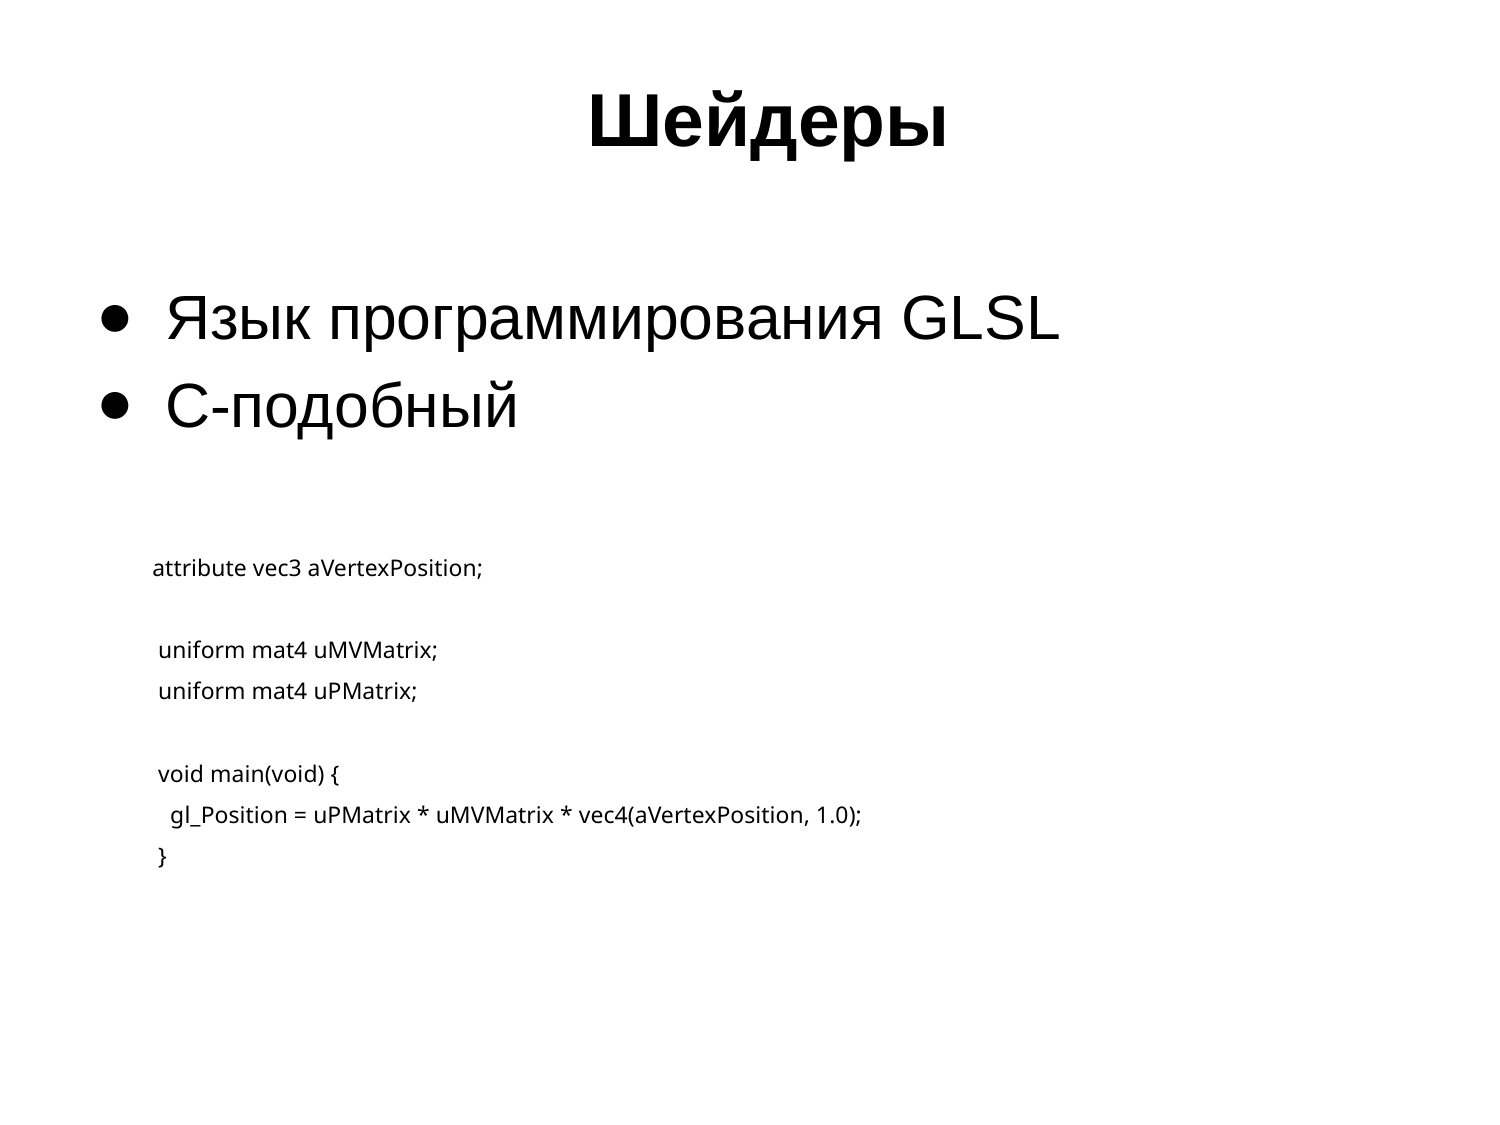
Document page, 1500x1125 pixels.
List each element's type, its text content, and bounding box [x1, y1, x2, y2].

title Шейдеры [75, 45, 1425, 177]
list Язык программирования GLSL C-подобный attribute vec3 aVertexPosition; uniform mat4 uMVMatrix; uniform mat4 uPMatrix; void main(void) { gl_Position = uPMatrix * uMVMatrix * vec4(aVertexPosition, 1.0); } [75, 262, 1425, 1078]
